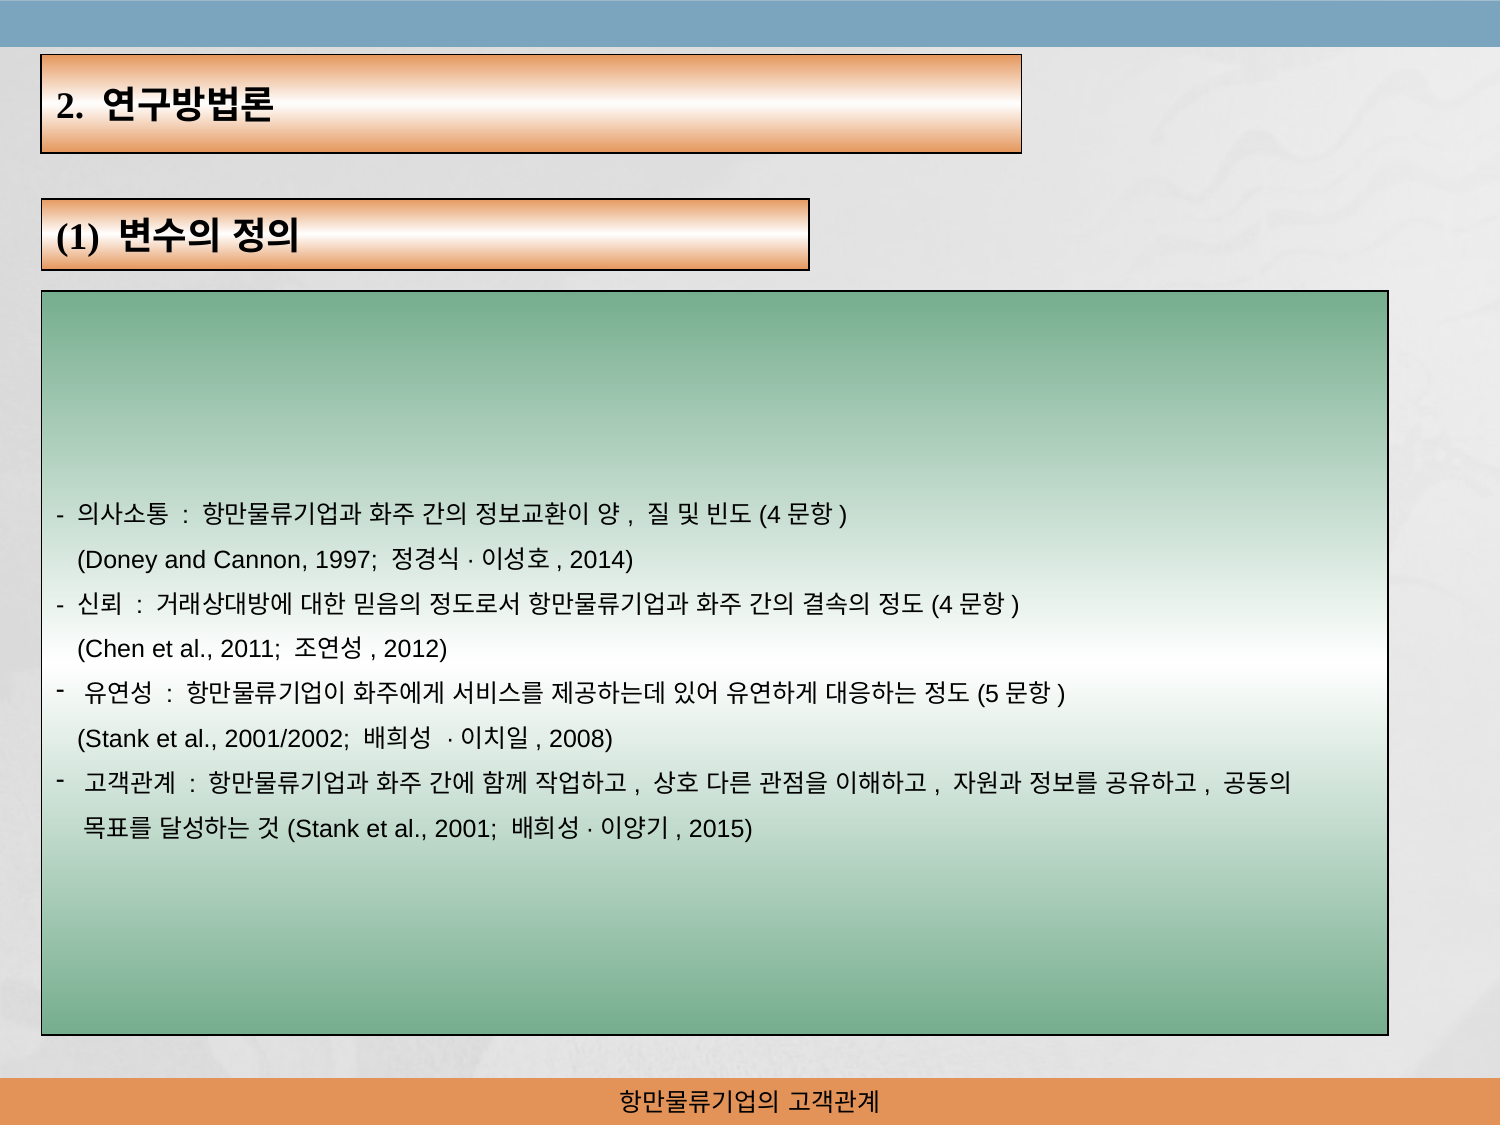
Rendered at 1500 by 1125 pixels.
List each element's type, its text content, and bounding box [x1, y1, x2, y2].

footer 항만물류기업의 고객관계 [512, 1078, 988, 1125]
text_box 2. 연구방법론 [41, 54, 1022, 153]
text_box (1) 변수의 정의 [41, 198, 809, 270]
text_box - 의사소통 : 항만물류기업과 화주 간의 정보교환이 양, 질 및 빈도(4문항) (Doney and Cannon, 1997; 정경식·이성호, 2014) - 신뢰 : 거래상대방에 대한 믿음의 정도로서 항만물류기업과 화주 간의 결속의 정도(4문항) (Chen et al., 2011; 조연성, 2012) 유연성 : 항만물류기업이 화주에게 서비스를 제공하는데 있어 유연하게 대응하는 정도(5문항) (Stank et al., 2001/2002; 배희성 ·이치일, 2008) 고객관계 : 항만물류기업과 화주 간에 함께 작업하고, 상호 다른 관점을 이해하고, 자원과 정보를 공유하고, 공동의 목표를 달성하는 것(Stank et al., 2001; 배희성·이양기, 2015) [41, 290, 1388, 1035]
